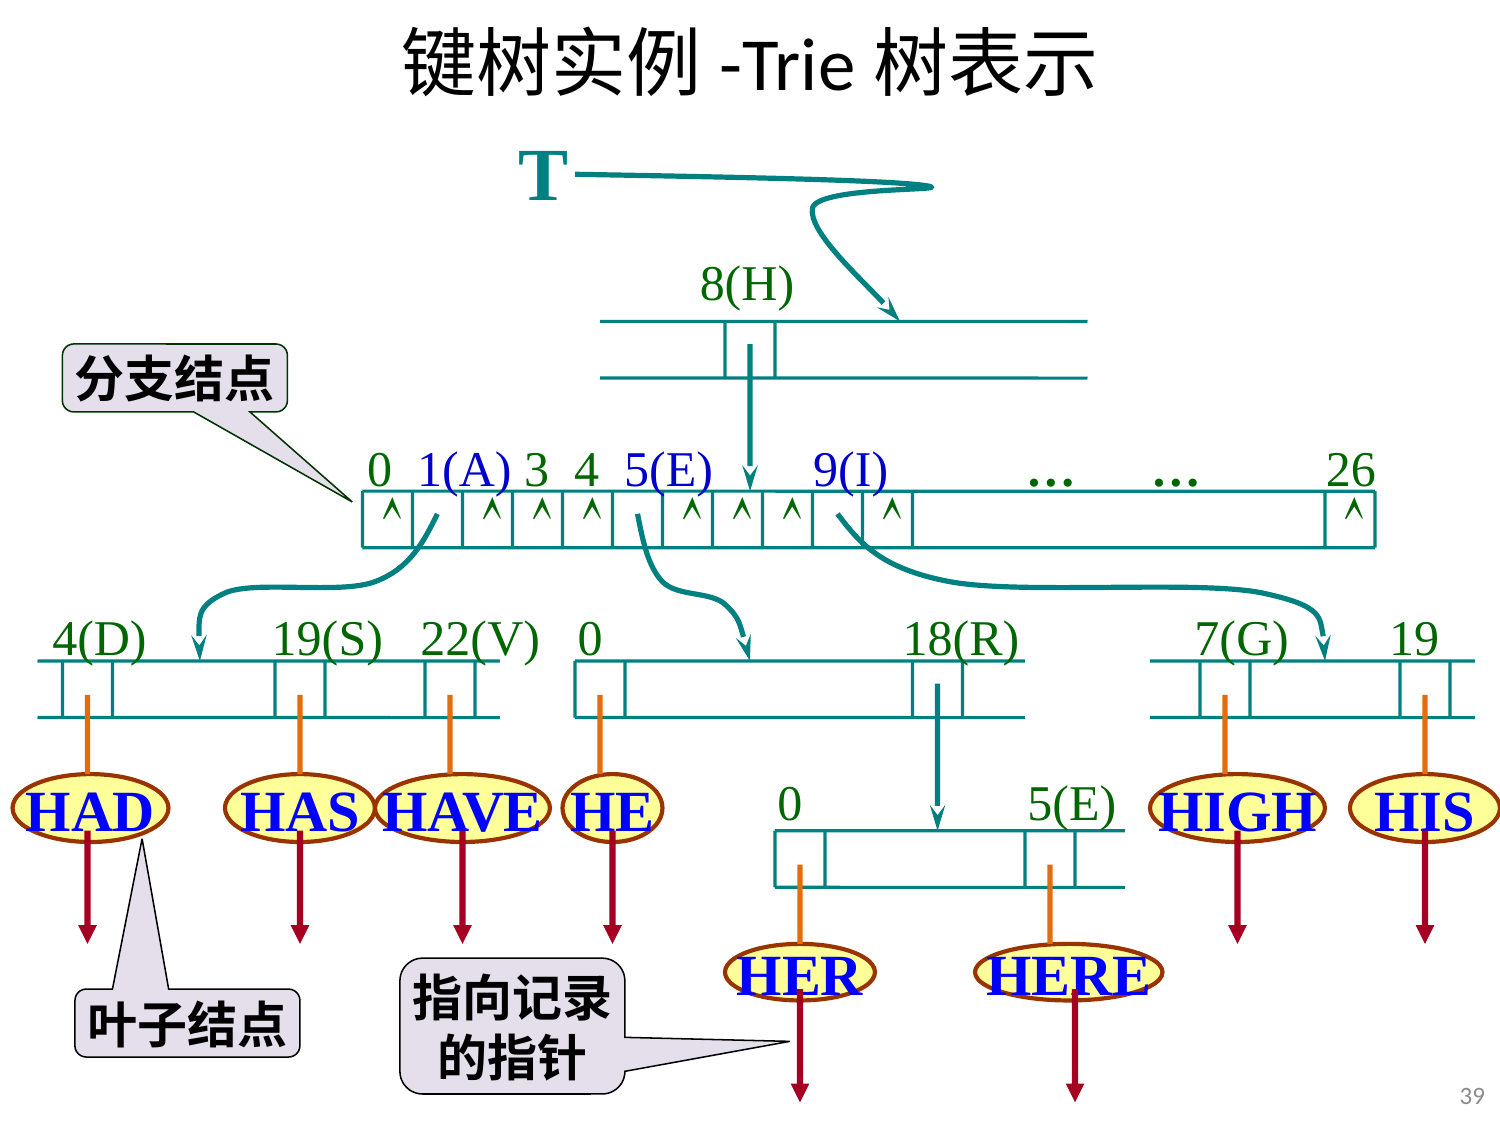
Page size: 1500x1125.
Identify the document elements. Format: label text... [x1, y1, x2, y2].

text_box 4(D) 19(S) 22(V) 0 18(R) 7(G) 19 [37, 597, 1454, 673]
text_box 叶子结点 [74, 838, 300, 1058]
text_box [192, 557, 404, 661]
text_box [743, 470, 757, 479]
text_box  [667, 479, 717, 565]
text_box [837, 513, 867, 547]
text_box HER [724, 943, 875, 1001]
text_box 0 5(E) [762, 763, 1132, 838]
text_box  [1330, 479, 1380, 565]
text_box [456, 830, 469, 944]
text_box HAD [12, 774, 169, 843]
text_box [895, 537, 1331, 661]
text_box [417, 513, 438, 550]
text_box  [367, 479, 417, 565]
text_box [931, 810, 944, 831]
text_box [793, 989, 807, 1103]
text_box [1231, 830, 1244, 944]
slide_number 39 [1435, 1065, 1500, 1125]
text_box [1068, 989, 1082, 1103]
text_box T [503, 126, 588, 223]
text_box HIGH [1149, 774, 1325, 843]
text_box HAS [224, 774, 375, 842]
text_box  [517, 479, 567, 565]
text_box  [467, 479, 517, 565]
text_box [293, 830, 307, 944]
text_box [588, 174, 932, 322]
text_box 指向记录 的指针 [399, 958, 790, 1094]
text_box HE [562, 774, 663, 842]
text_box 分支结点 [62, 343, 353, 502]
text_box  [767, 479, 817, 565]
text_box  [867, 479, 917, 565]
text_box 0 1(A) 3 4 5(E) 9(I) … … 26 [352, 429, 1391, 505]
title 键树实例-Trie树表示 [75, 0, 1425, 126]
text_box [1418, 830, 1432, 944]
text_box  [717, 479, 767, 565]
text_box [81, 830, 94, 944]
text_box [606, 830, 619, 944]
text_box HIS [1349, 774, 1500, 842]
text_box  [567, 479, 617, 565]
text_box [637, 513, 751, 661]
text_box HAVE [375, 774, 550, 843]
text_box 8(H) [685, 243, 810, 319]
text_box HERE [975, 943, 1163, 1001]
